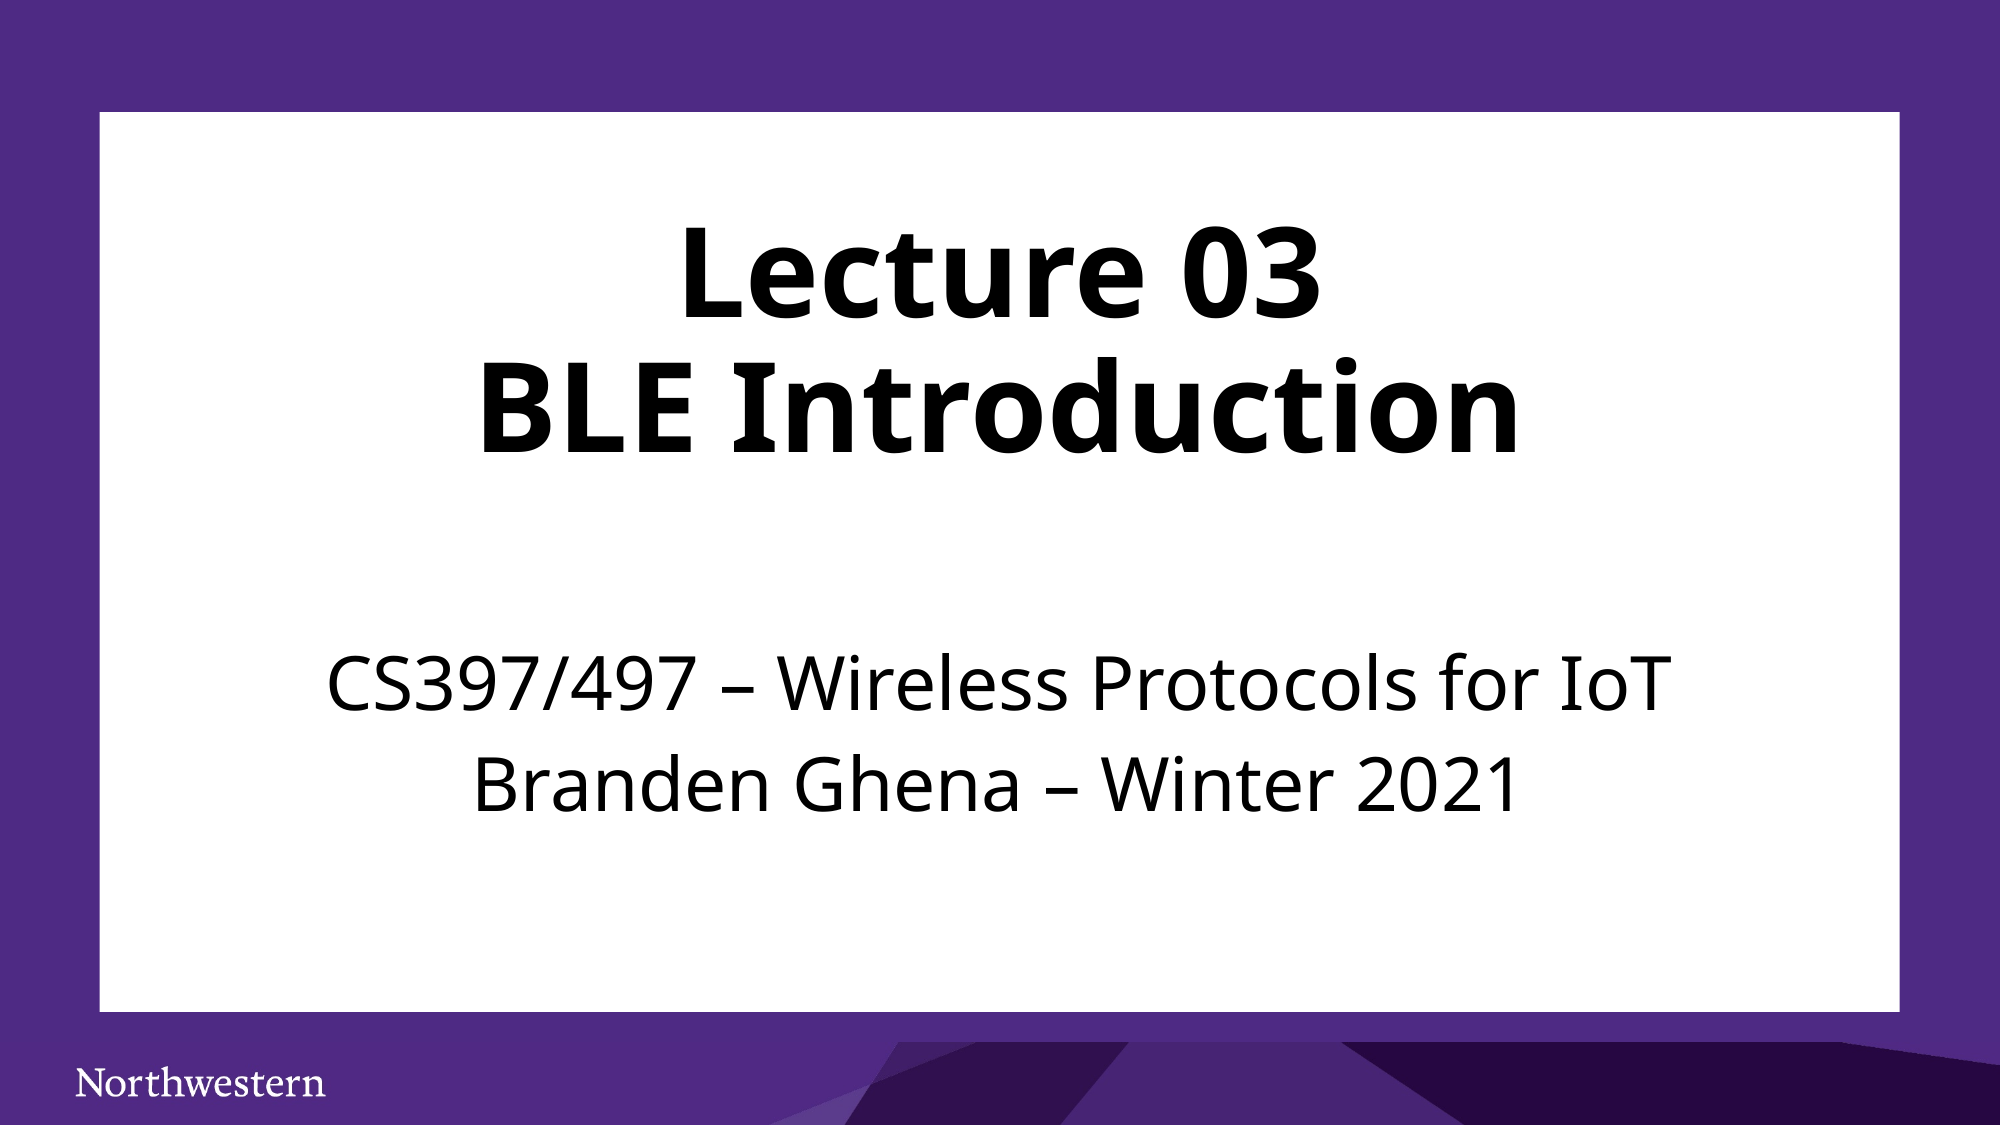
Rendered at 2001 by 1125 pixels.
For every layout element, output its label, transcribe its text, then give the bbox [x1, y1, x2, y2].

title Lecture 03 BLE Introduction [99, 112, 1900, 488]
subtitle CS397/497 – Wireless Protocols for IoT Branden Ghena – Winter 2021 [99, 637, 1900, 863]
picture [0, 1042, 2000, 1125]
